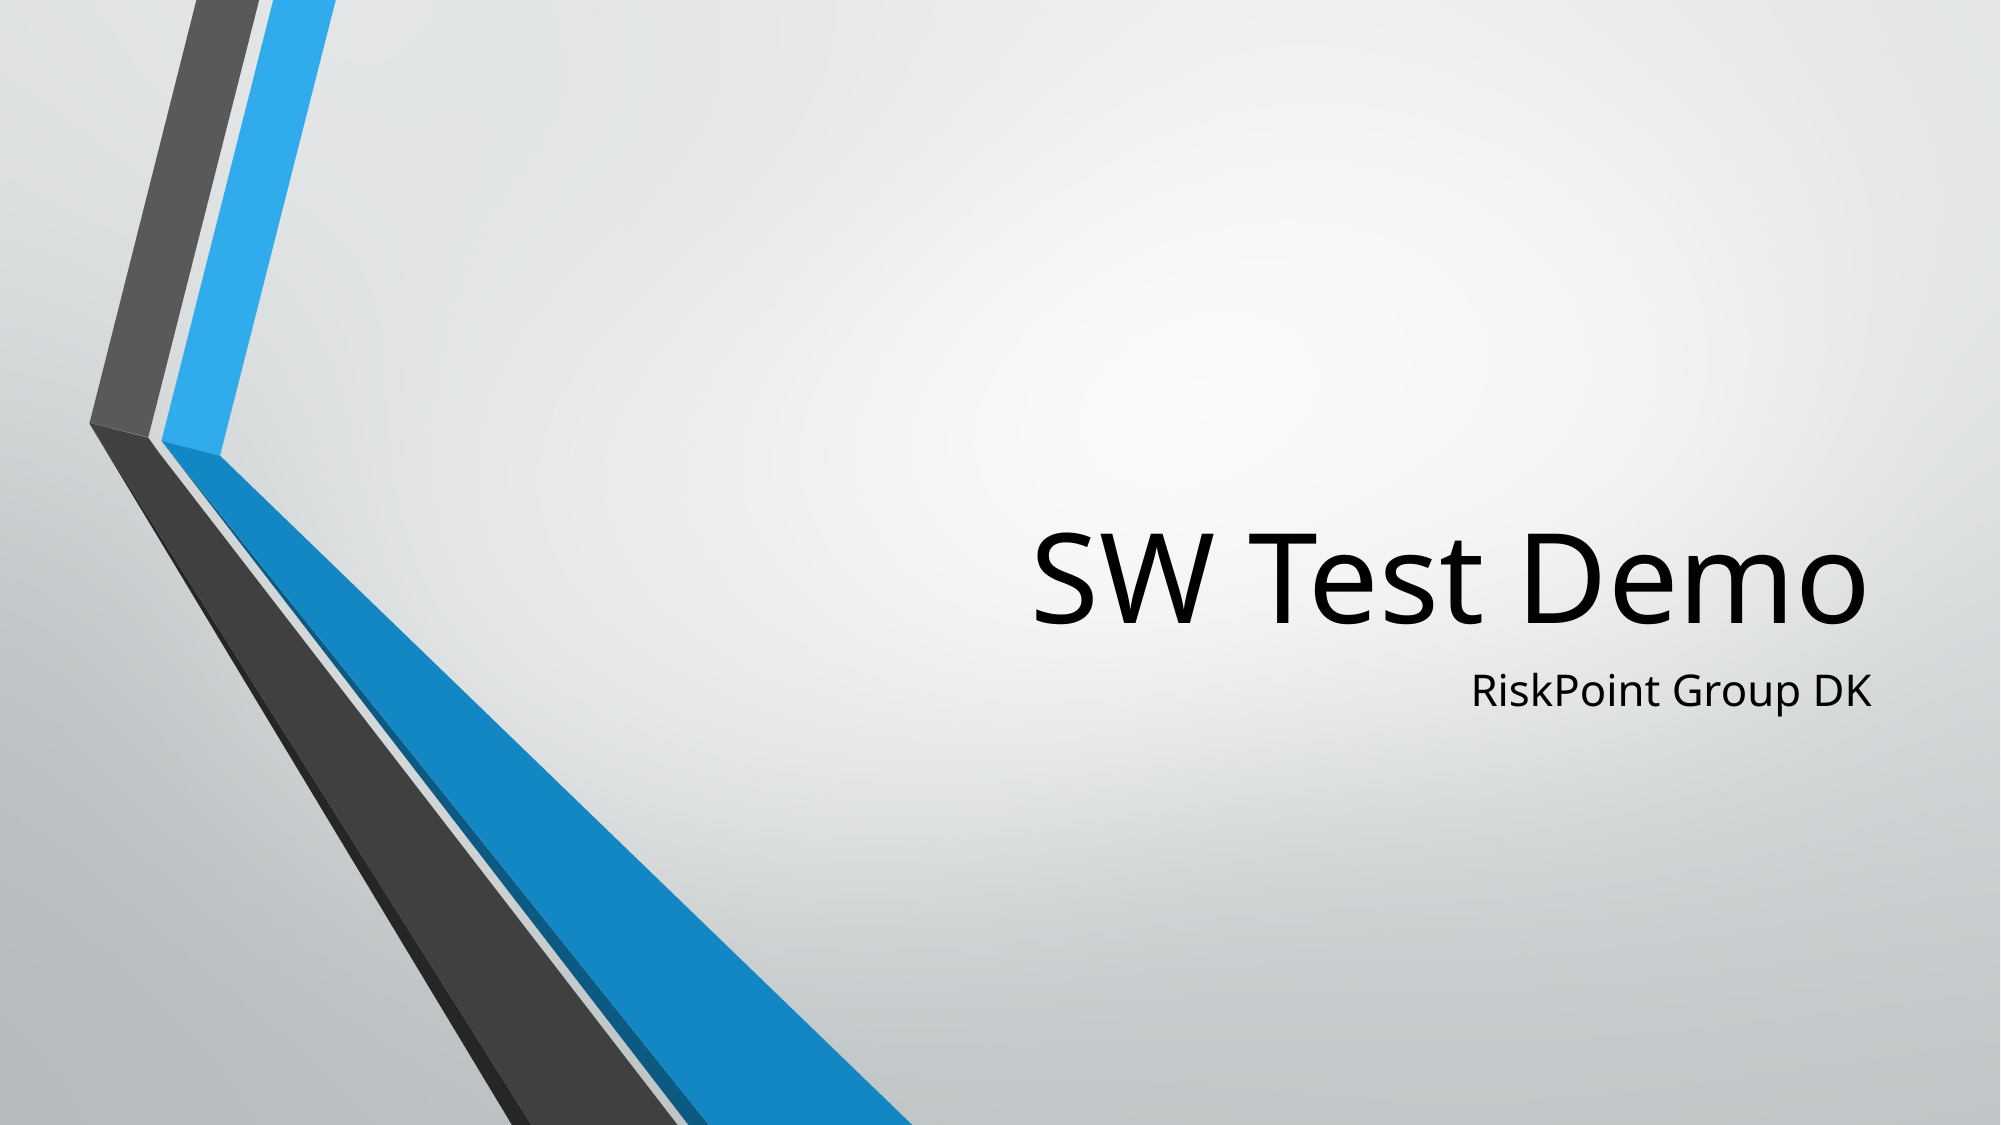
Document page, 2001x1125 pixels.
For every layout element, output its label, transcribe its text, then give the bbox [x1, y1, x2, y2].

title SW Test Demo [480, 226, 1887, 656]
subtitle RiskPoint Group DK [740, 655, 1887, 884]
